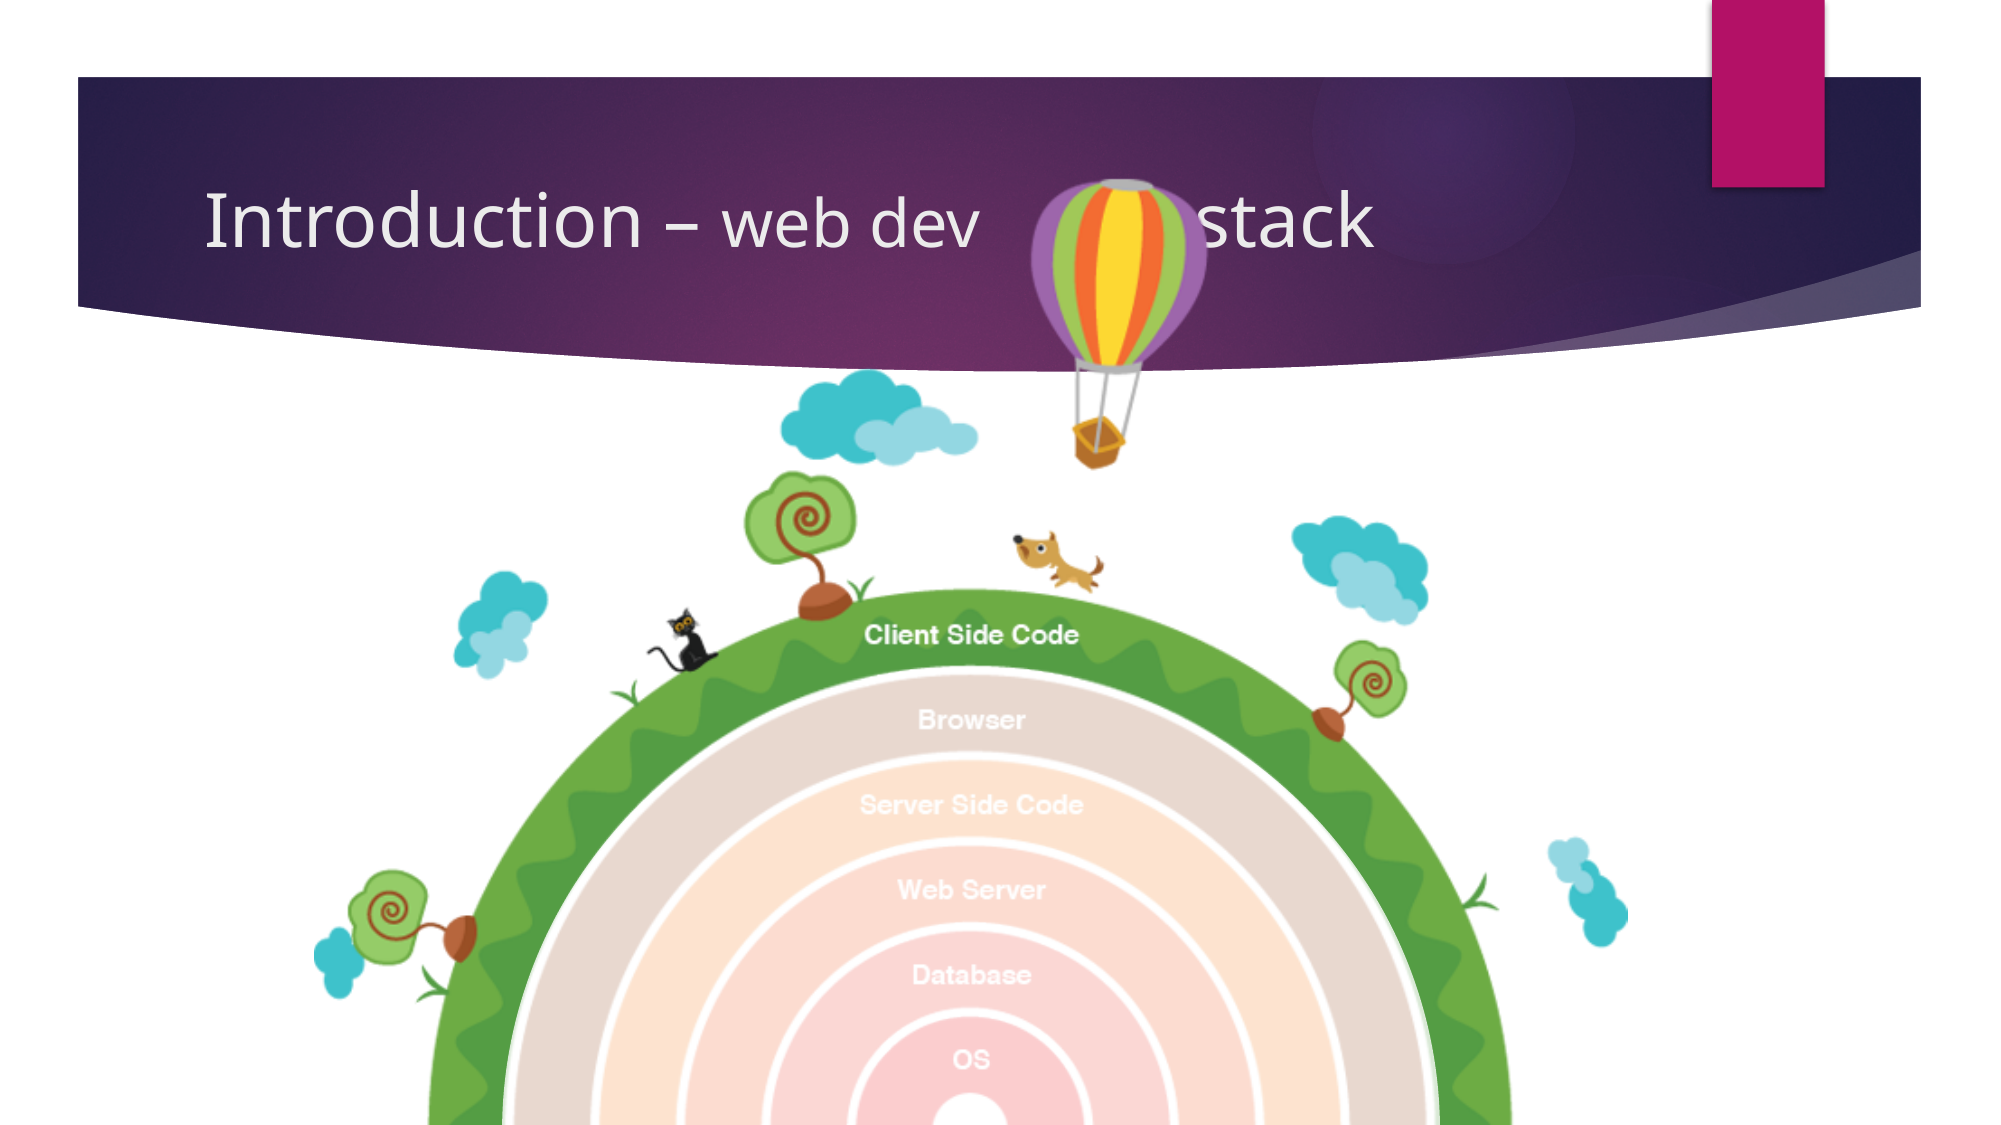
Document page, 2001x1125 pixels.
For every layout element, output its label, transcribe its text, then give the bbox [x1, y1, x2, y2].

picture [313, 138, 1629, 1125]
title Introduction – web dev stack [189, 159, 309, 276]
